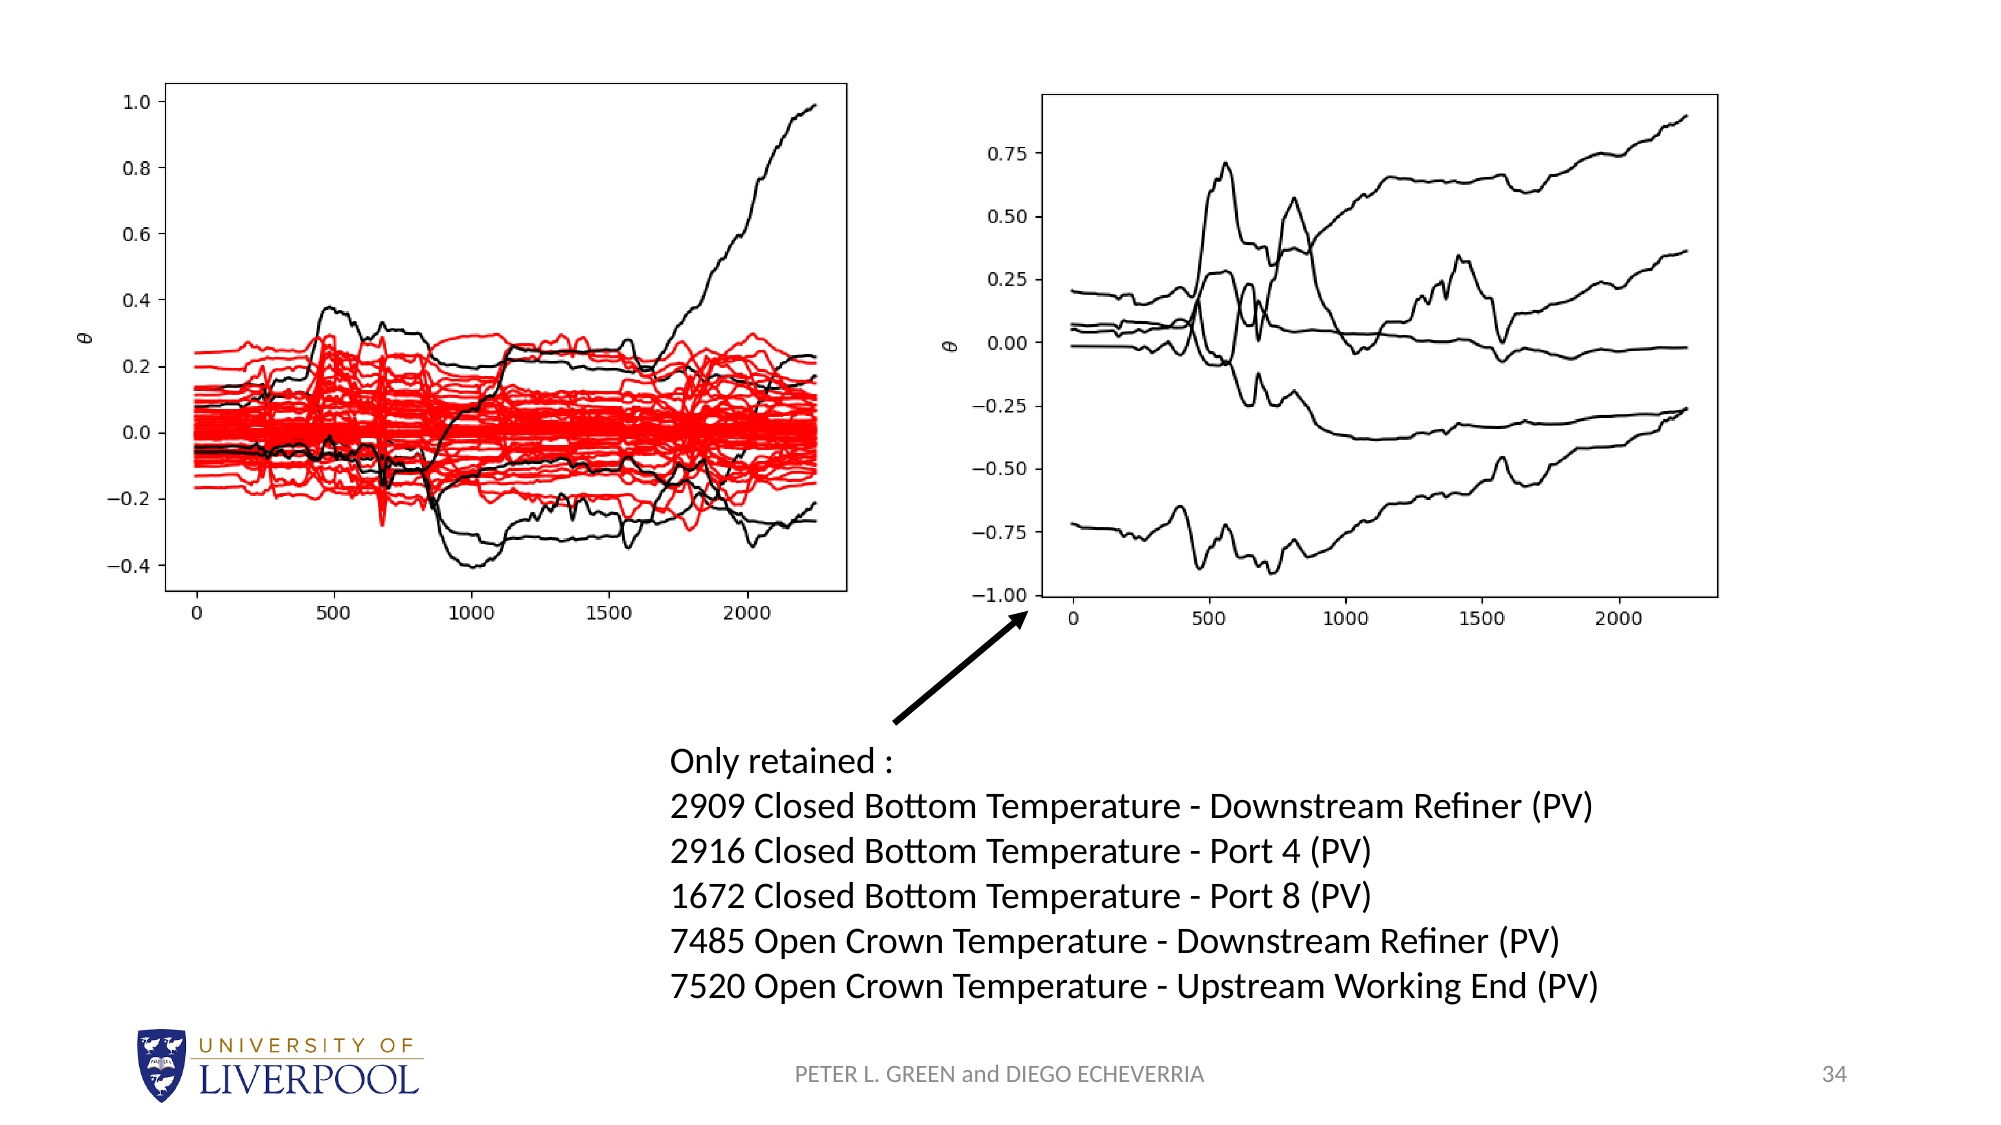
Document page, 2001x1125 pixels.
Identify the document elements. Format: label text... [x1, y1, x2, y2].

picture [137, 1029, 424, 1103]
picture [935, 77, 1740, 639]
footer PETER L. GREEN and DIEGO ECHEVERRIA [662, 1042, 1338, 1103]
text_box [894, 610, 1029, 724]
picture [60, 66, 872, 635]
slide_number 34 [1412, 1042, 1863, 1103]
text_box Only retained : 2909 Closed Bottom Temperature - Downstream Refiner (PV) 2916 Closed Bottom Temperature - Port 4 (PV) 1672 Closed Bottom Temperature - Port 8 (PV) 7485 Open Crown Temperature - Downstream Refiner (PV) 7520 Open Crown Temperature - Upstream Working End (PV) [654, 728, 1863, 1013]
